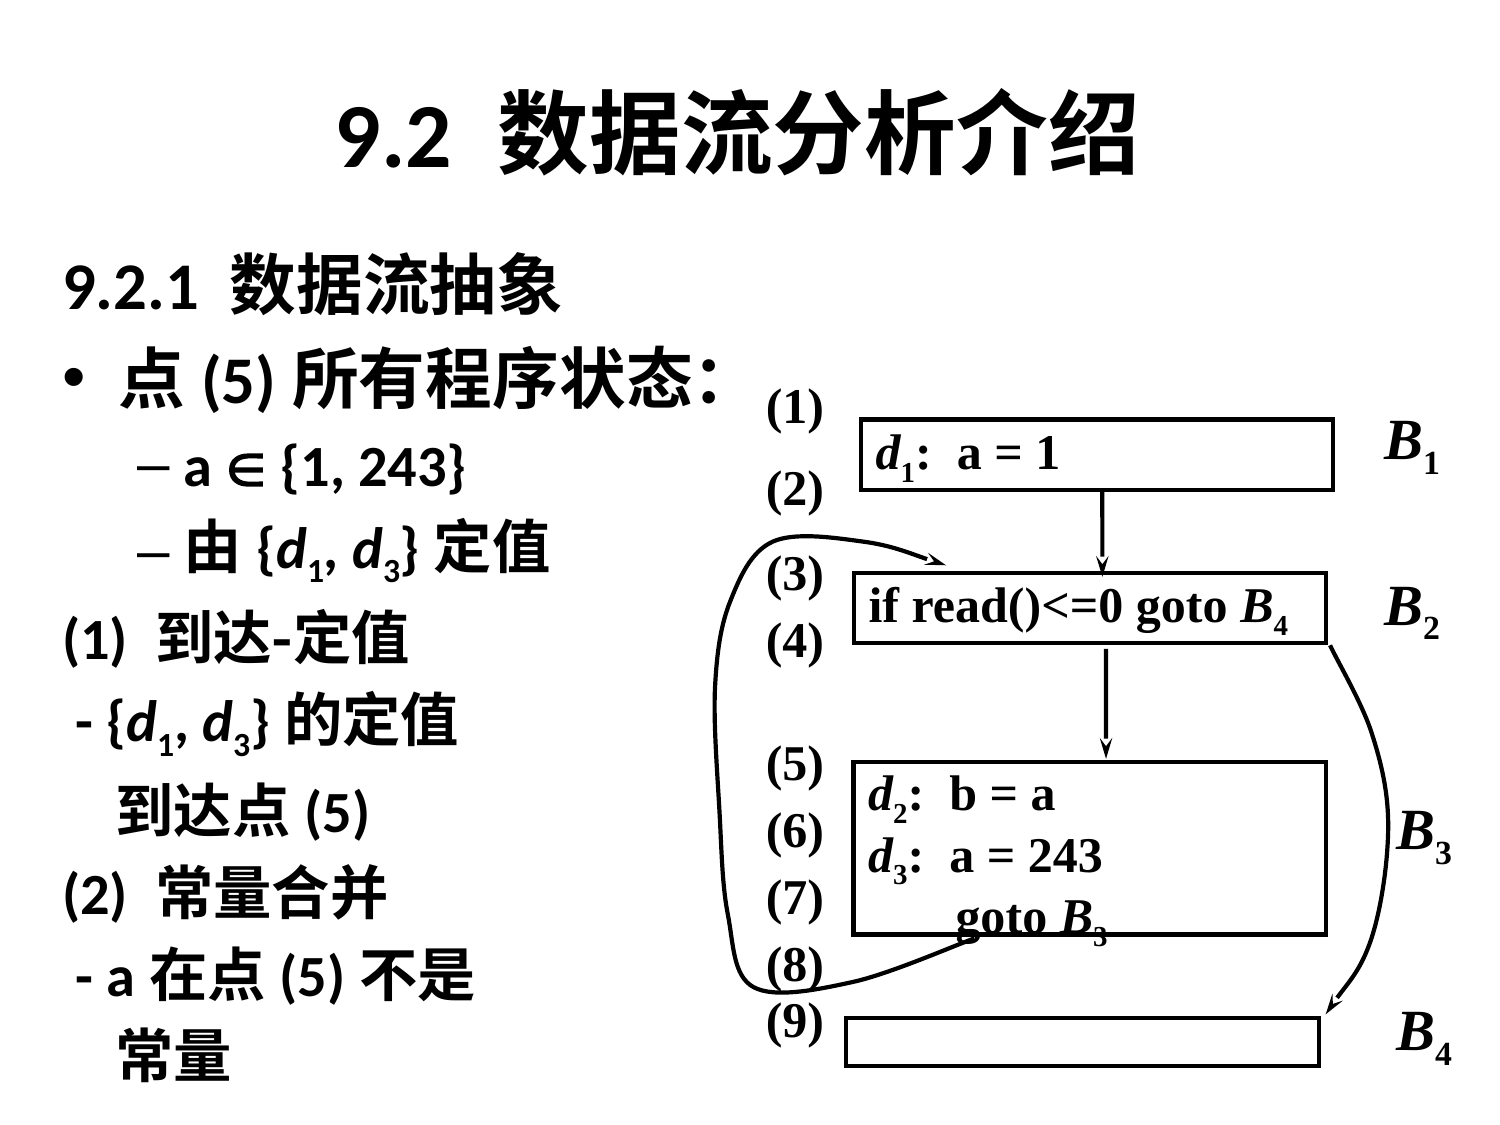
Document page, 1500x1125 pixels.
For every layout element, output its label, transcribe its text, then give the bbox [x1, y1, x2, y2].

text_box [712, 371, 1474, 1073]
title 9.2 数据流分析介绍 [62, 37, 1413, 225]
list 9.2.1 数据流抽象 点(5)所有程序状态： a  {1, 243} 由{d1, d3}定值 (1) 到达‑定值 - {d1, d3}的定值 到达点(5) (2) 常量合并 - a在点(5)不是 常量 [47, 235, 1452, 1110]
